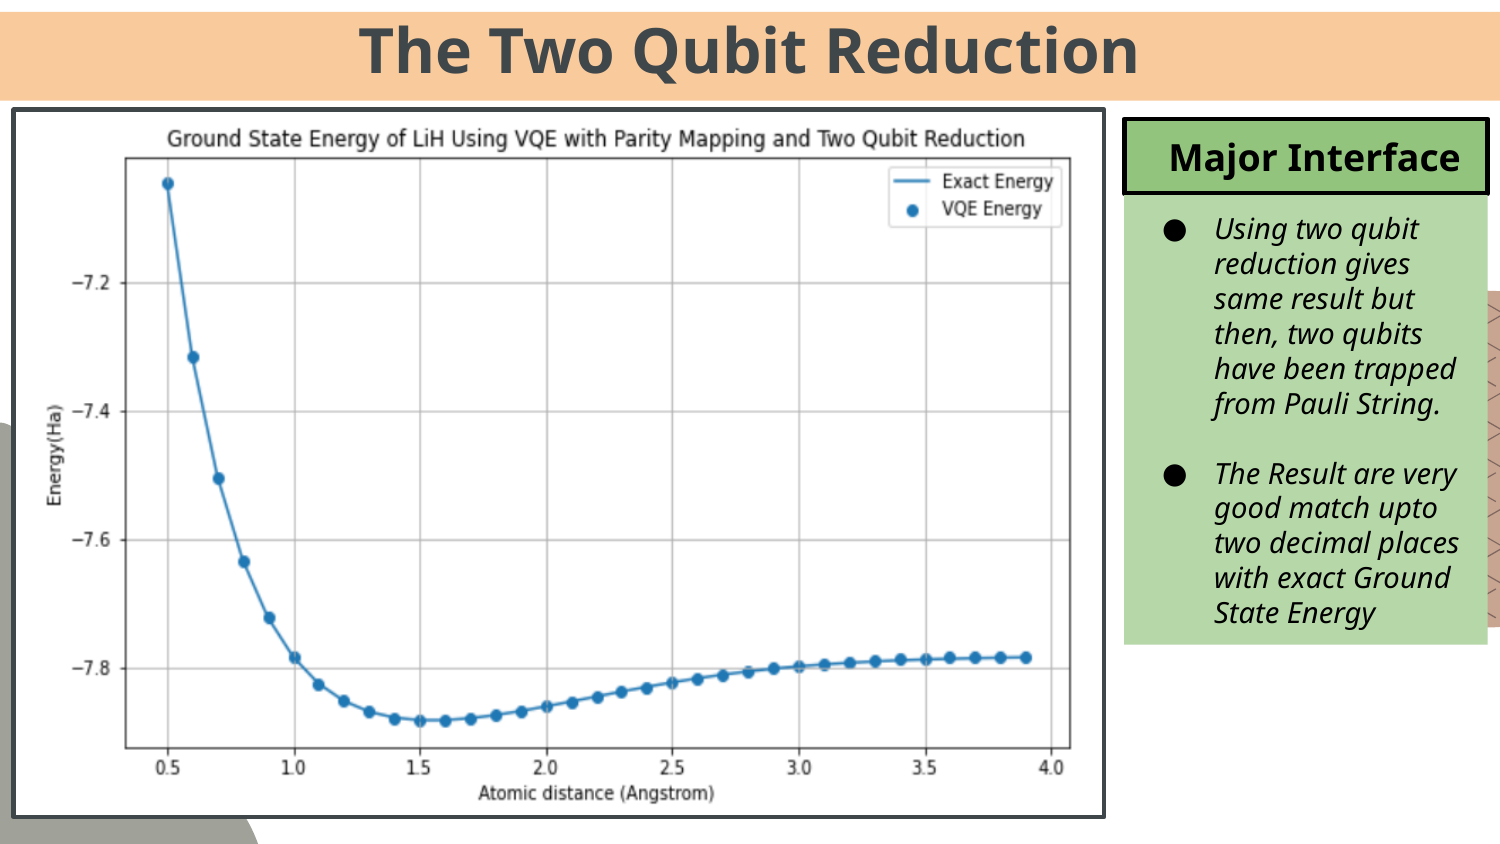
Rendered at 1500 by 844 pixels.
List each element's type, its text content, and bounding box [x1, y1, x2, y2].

title The Two Qubit Reduction [0, 11, 1500, 101]
text_box Major Interface [1124, 118, 1488, 194]
picture [15, 111, 1102, 815]
text_box Using two qubit reduction gives same result but then, two qubits have been trapped from Pauli String. The Result are very good match upto two decimal places with exact Ground State Energy [1124, 195, 1488, 645]
